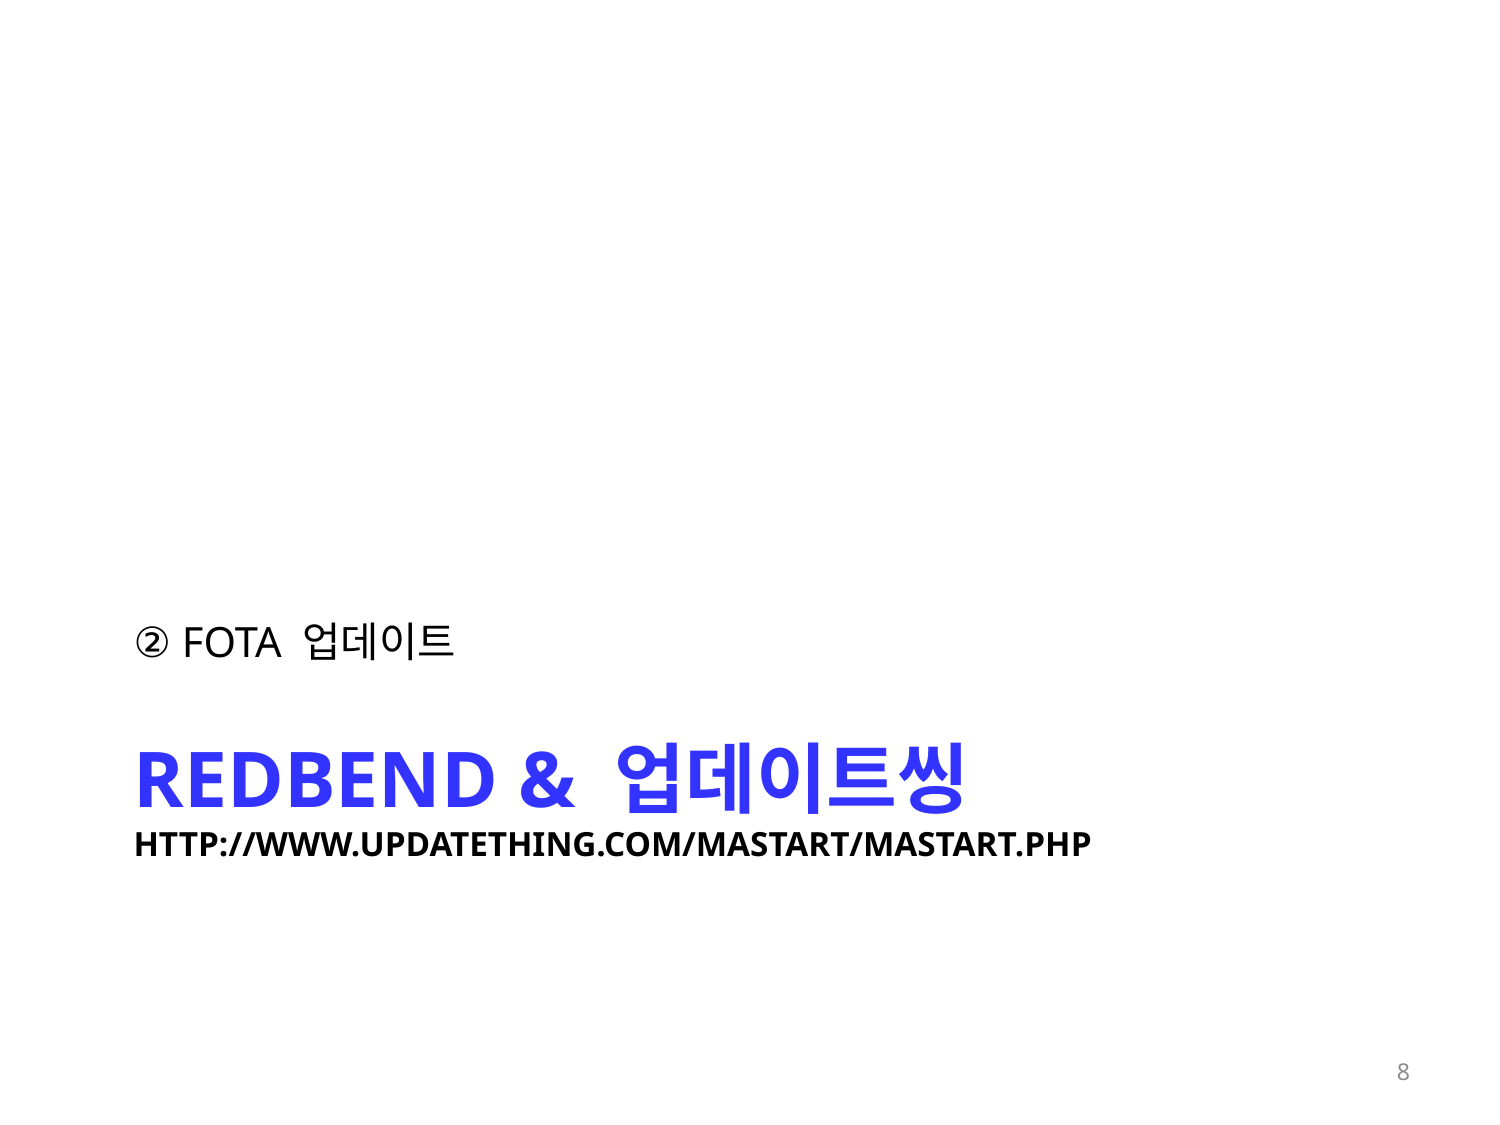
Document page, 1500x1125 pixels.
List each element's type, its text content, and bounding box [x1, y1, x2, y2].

title RedBend & 업데이트씽 http://www.updatething.com/mastart/mastart.php [118, 723, 1394, 947]
list ② FOTA 업데이트 [118, 476, 1394, 723]
slide_number 8 [1074, 1042, 1425, 1103]
